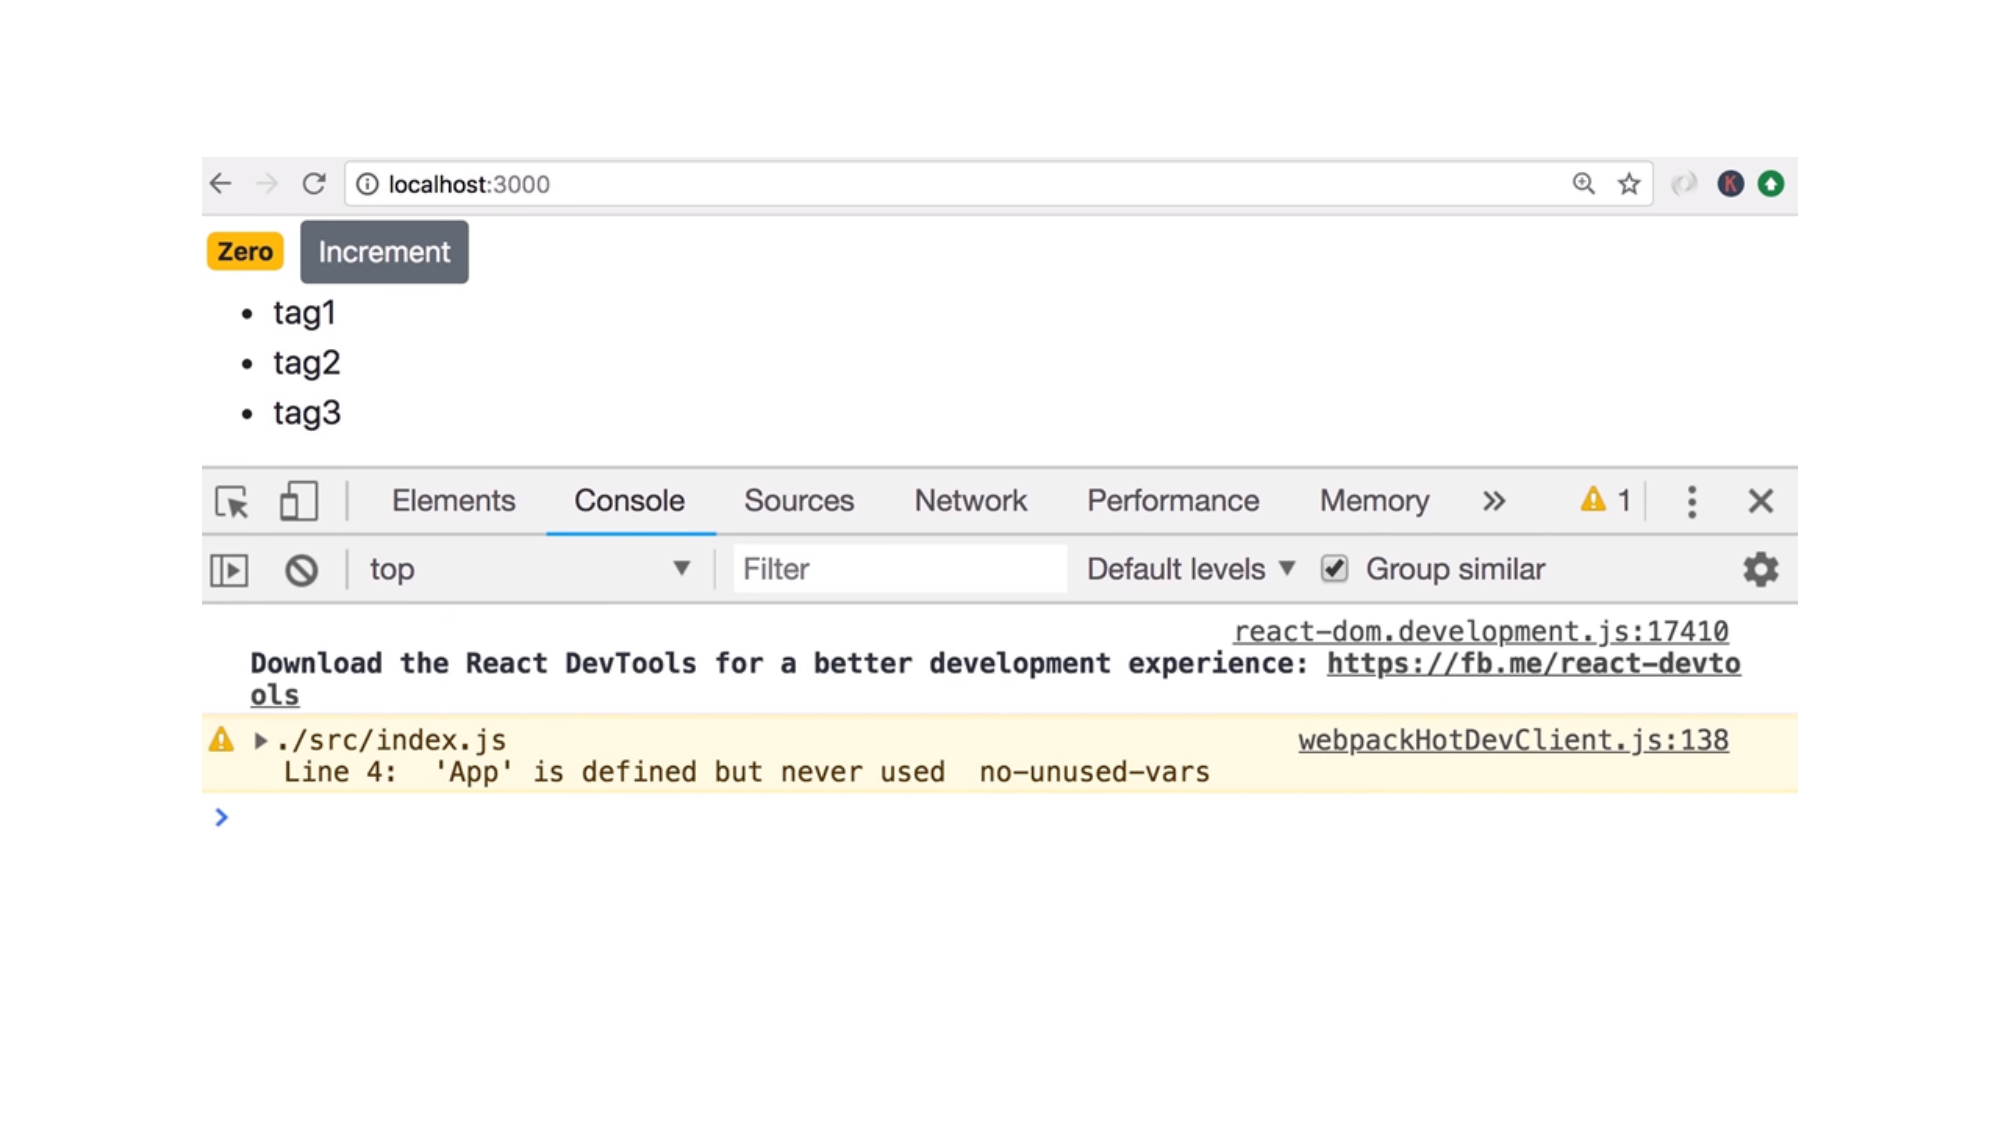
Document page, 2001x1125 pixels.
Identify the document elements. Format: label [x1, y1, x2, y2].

picture [202, 157, 1798, 968]
